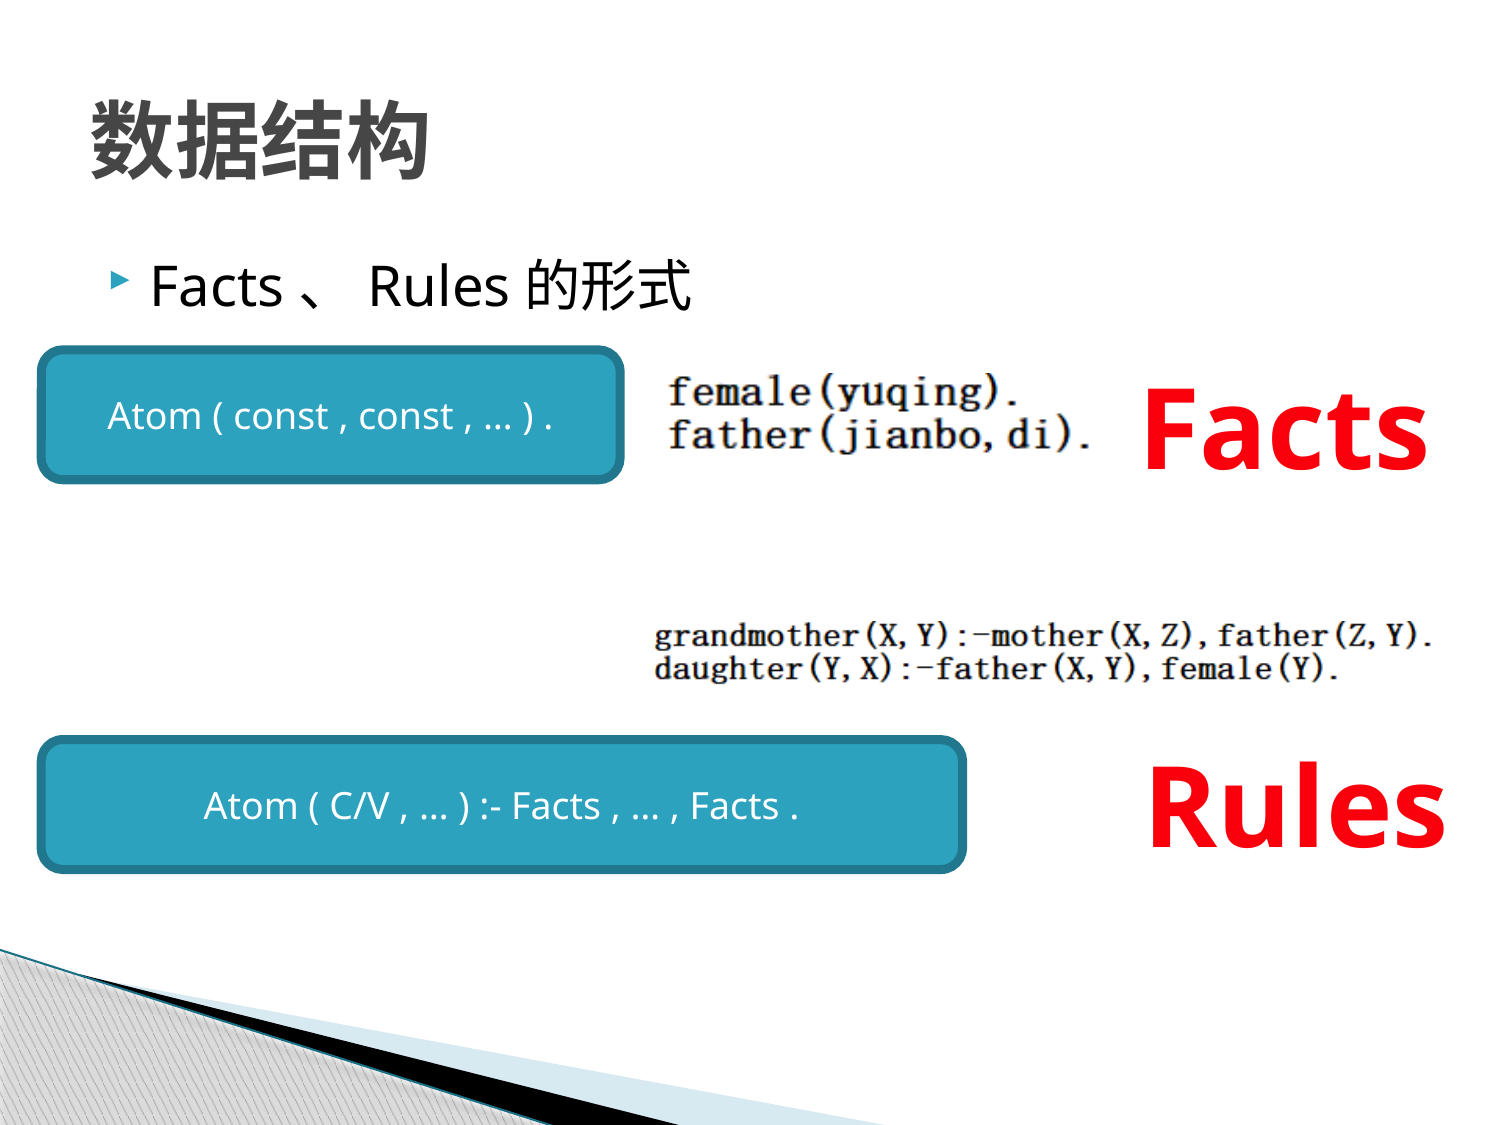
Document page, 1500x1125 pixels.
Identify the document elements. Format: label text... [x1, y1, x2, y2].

title 数据结构 [75, 45, 1425, 233]
text_box Rules [1128, 727, 1464, 878]
text_box Atom ( C/V , … ) :- Facts , … , Facts . [36, 735, 968, 875]
picture [666, 373, 1100, 457]
text_box Atom ( const , const , … ) . [36, 345, 625, 485]
picture [655, 621, 1462, 693]
text_box Facts [1123, 349, 1446, 500]
list Facts、Rules的形式 [75, 243, 1425, 986]
